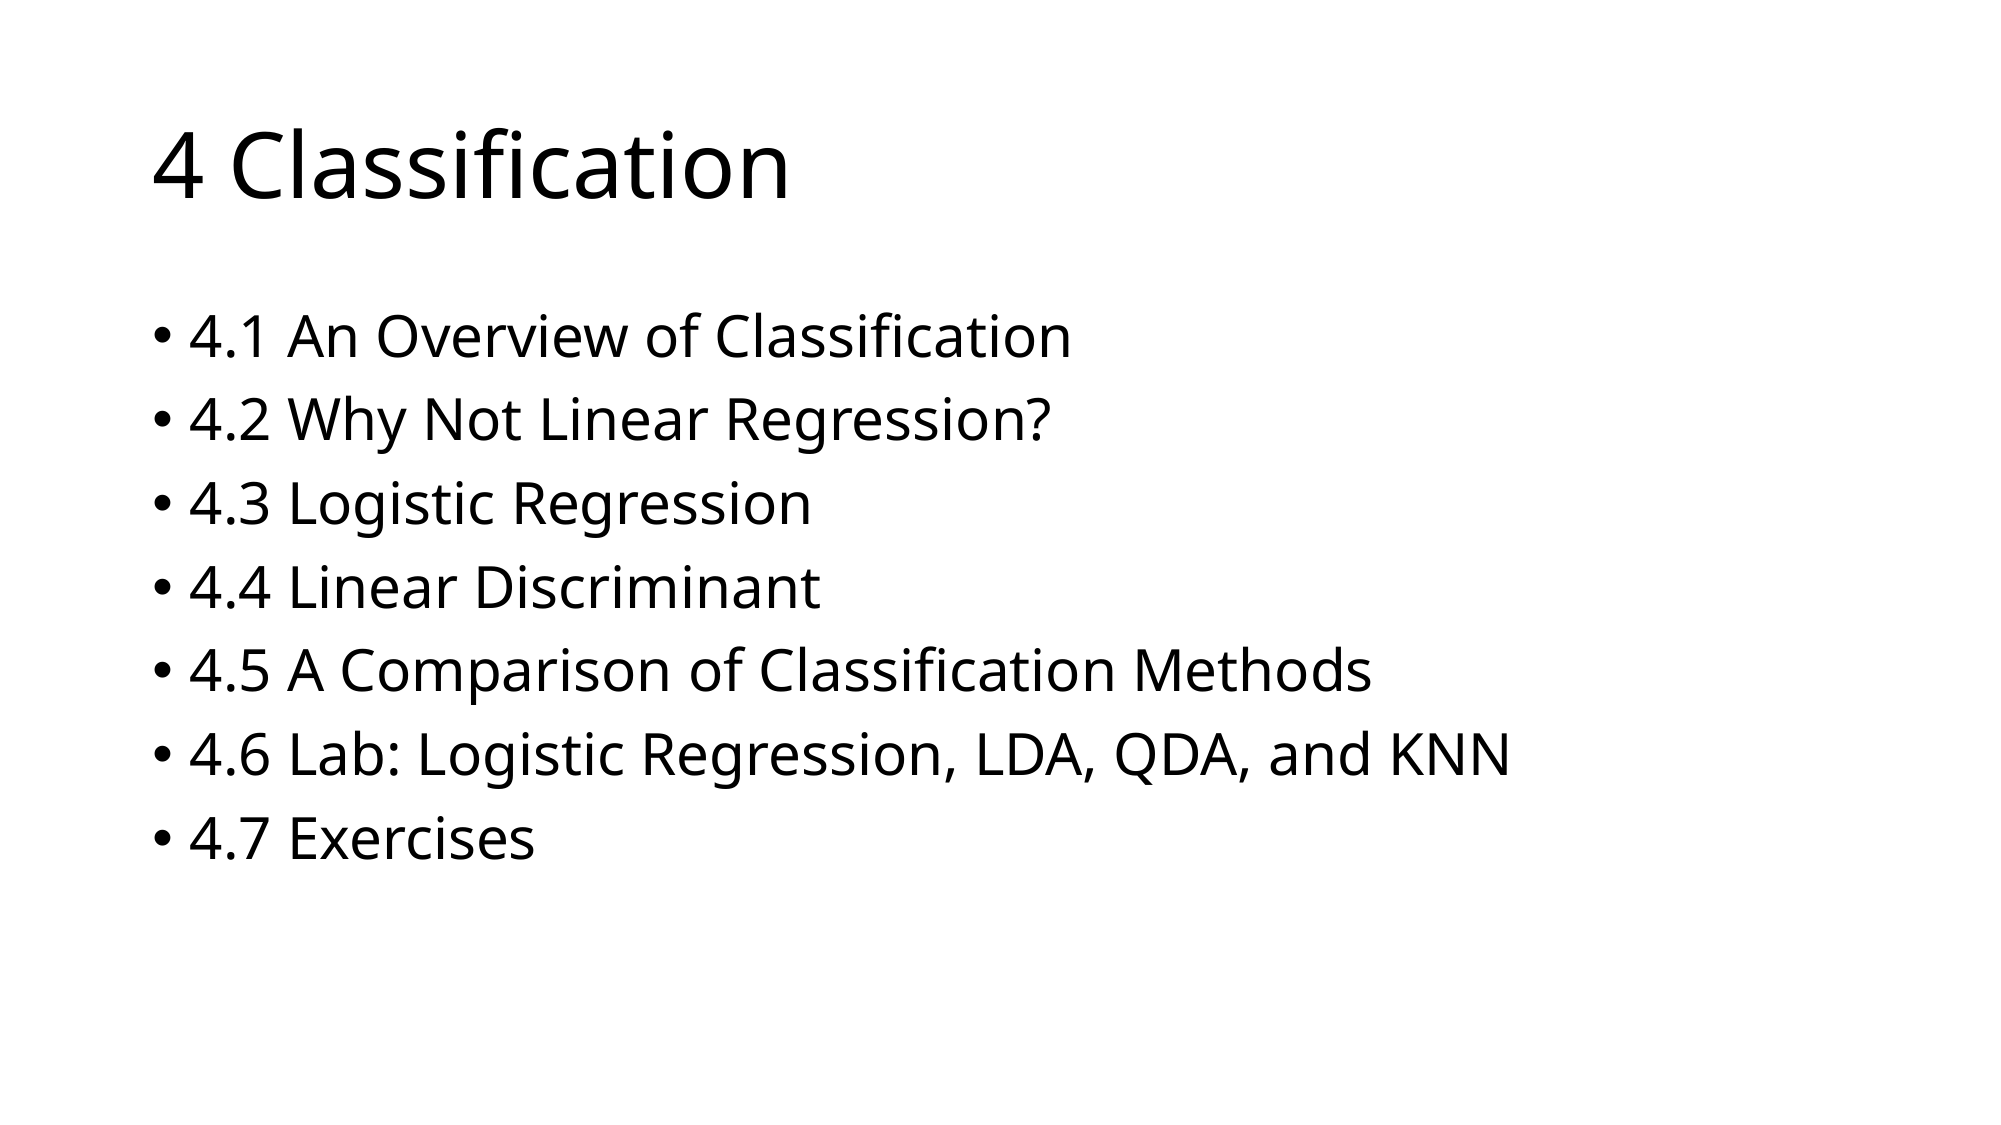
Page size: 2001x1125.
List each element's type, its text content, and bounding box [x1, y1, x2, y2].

title 4 Classification [137, 59, 1863, 278]
list 4.1 An Overview of Classification 4.2 Why Not Linear Regression? 4.3 Logistic Regression 4.4 Linear Discriminant 4.5 A Comparison of Classification Methods 4.6 Lab: Logistic Regression, LDA, QDA, and KNN 4.7 Exercises [137, 299, 1863, 1014]
